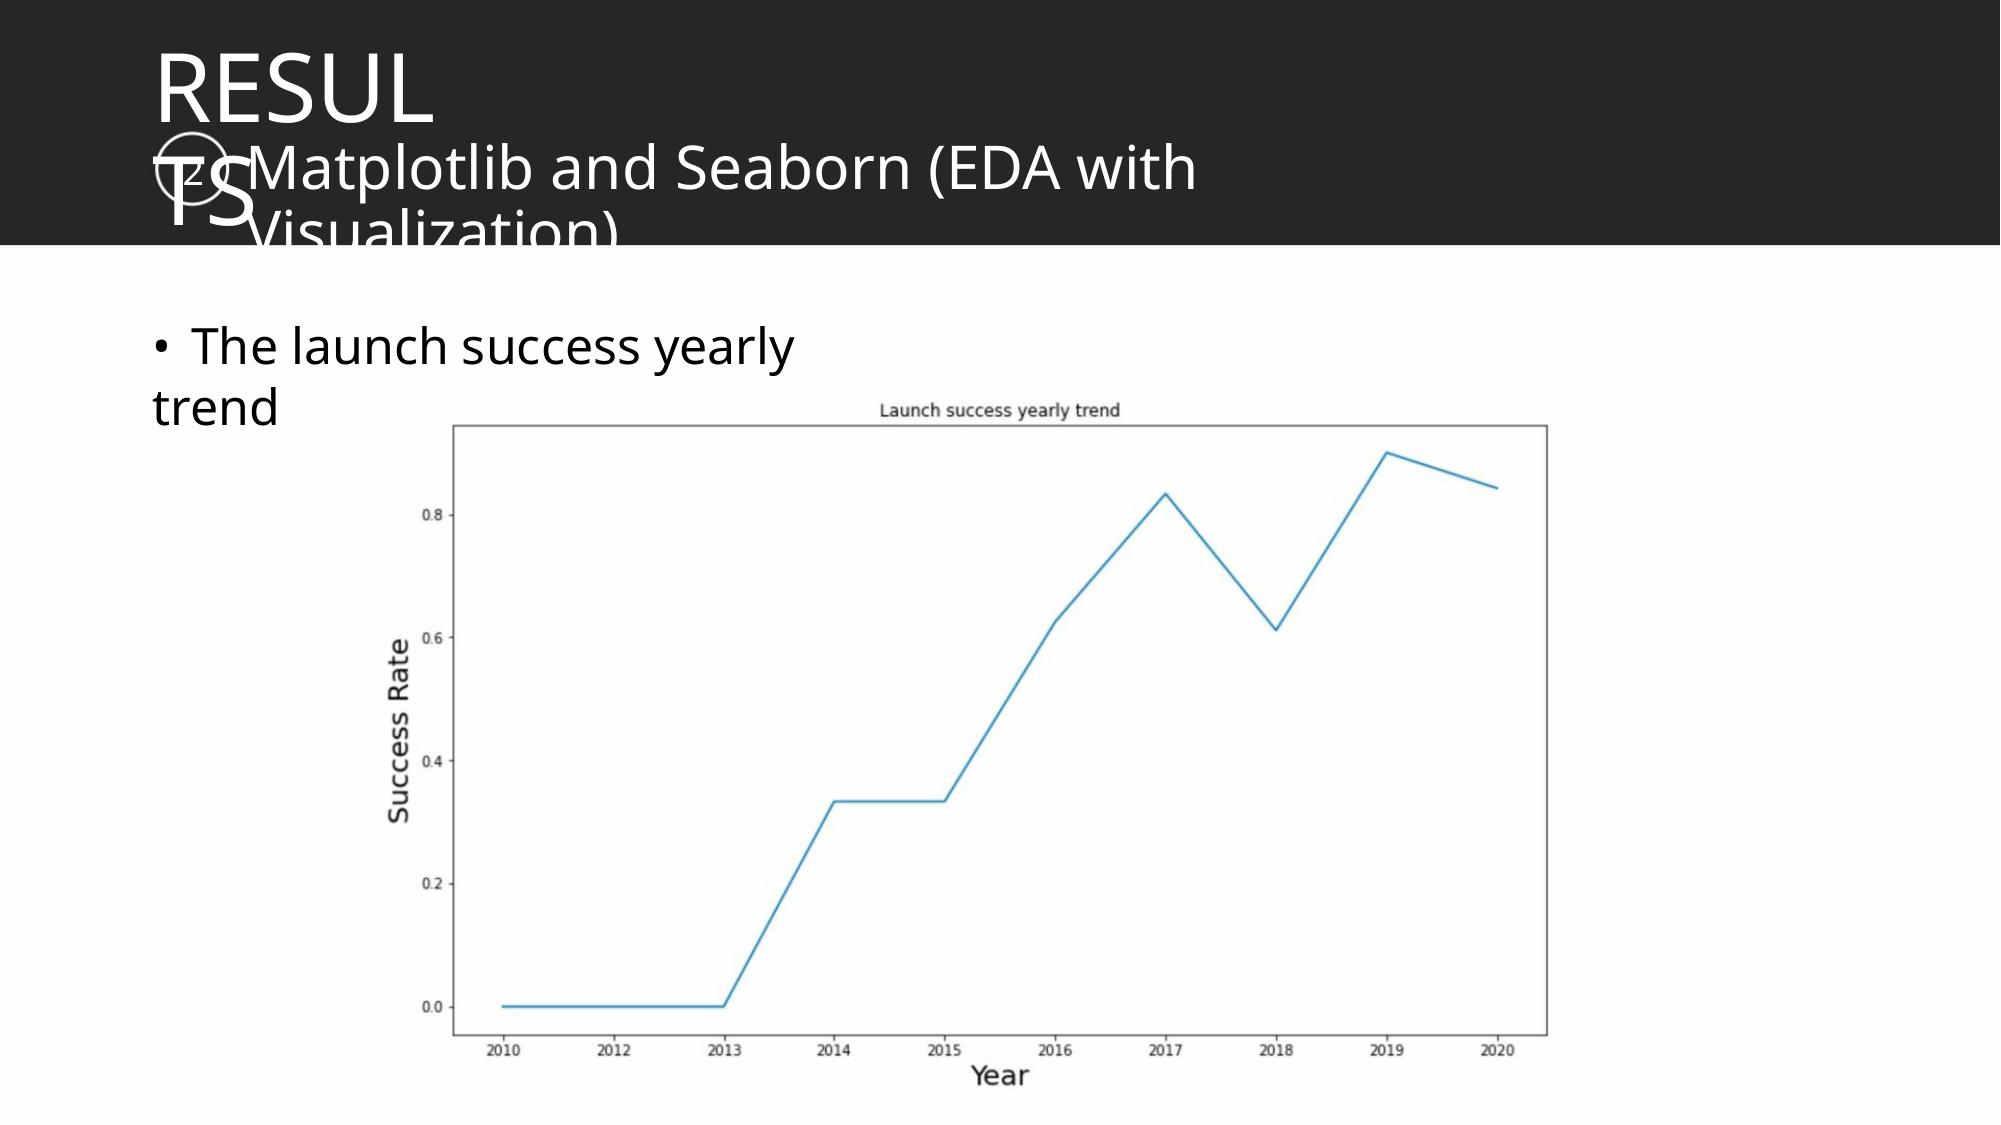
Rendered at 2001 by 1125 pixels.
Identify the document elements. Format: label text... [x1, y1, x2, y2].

text_box Matplotlib and Seaborn (EDA with Visualization) [245, 137, 1293, 267]
text_box [0, 0, 2000, 1125]
text_box RESULTS [152, 39, 457, 245]
text_box 2 [182, 146, 227, 193]
text_box • The launch success yearly trend [152, 313, 857, 436]
